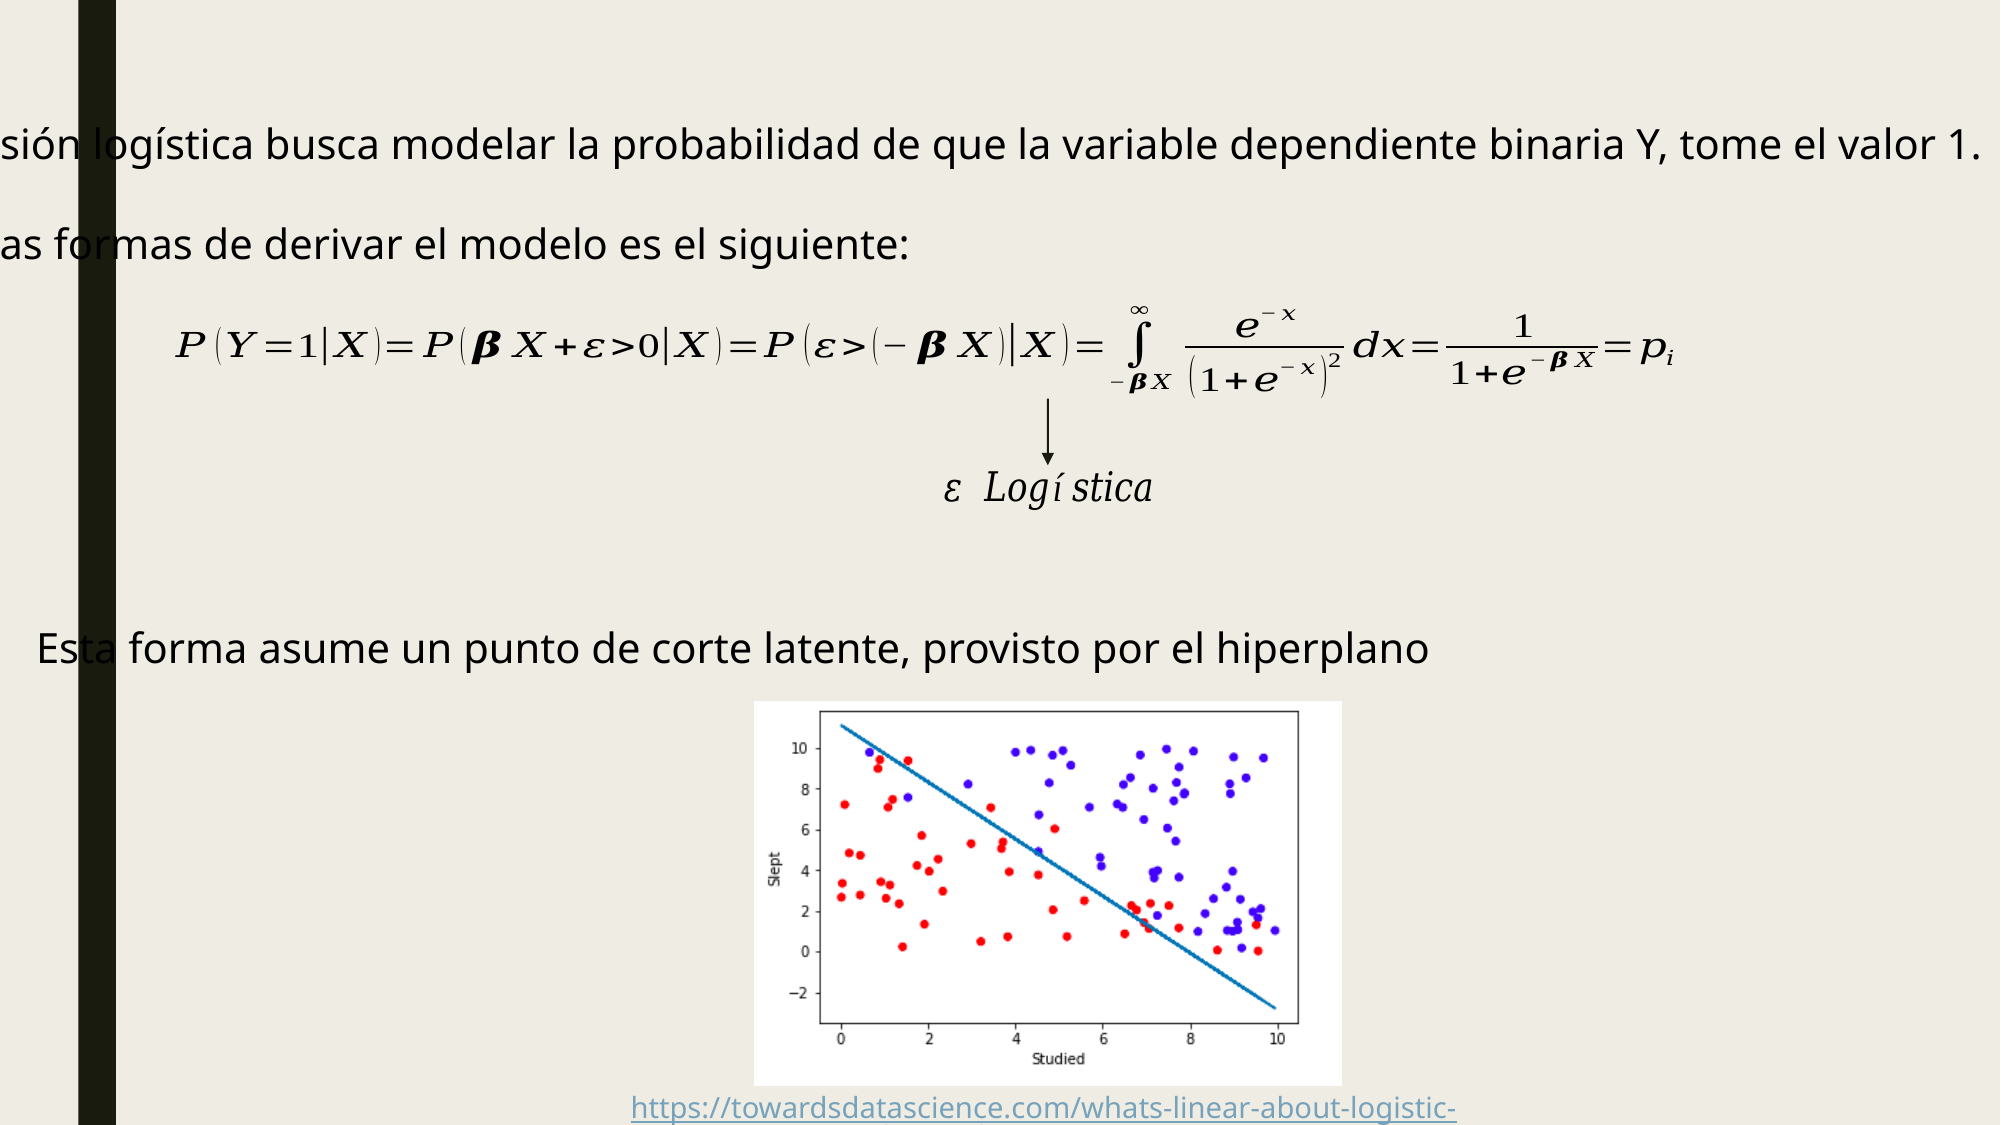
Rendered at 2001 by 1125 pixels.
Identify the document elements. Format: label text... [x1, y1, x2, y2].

text_box https://towardsdatascience.com/whats-linear-about-logistic-regression-7c879eb806ad [615, 1081, 1480, 1125]
text_box La regresión logística busca modelar la probabilidad de que la variable dependiente binaria Y, tome el valor 1. Una de las formas de derivar el modelo es el siguiente: [0, 110, 1998, 276]
picture [754, 701, 1342, 1086]
